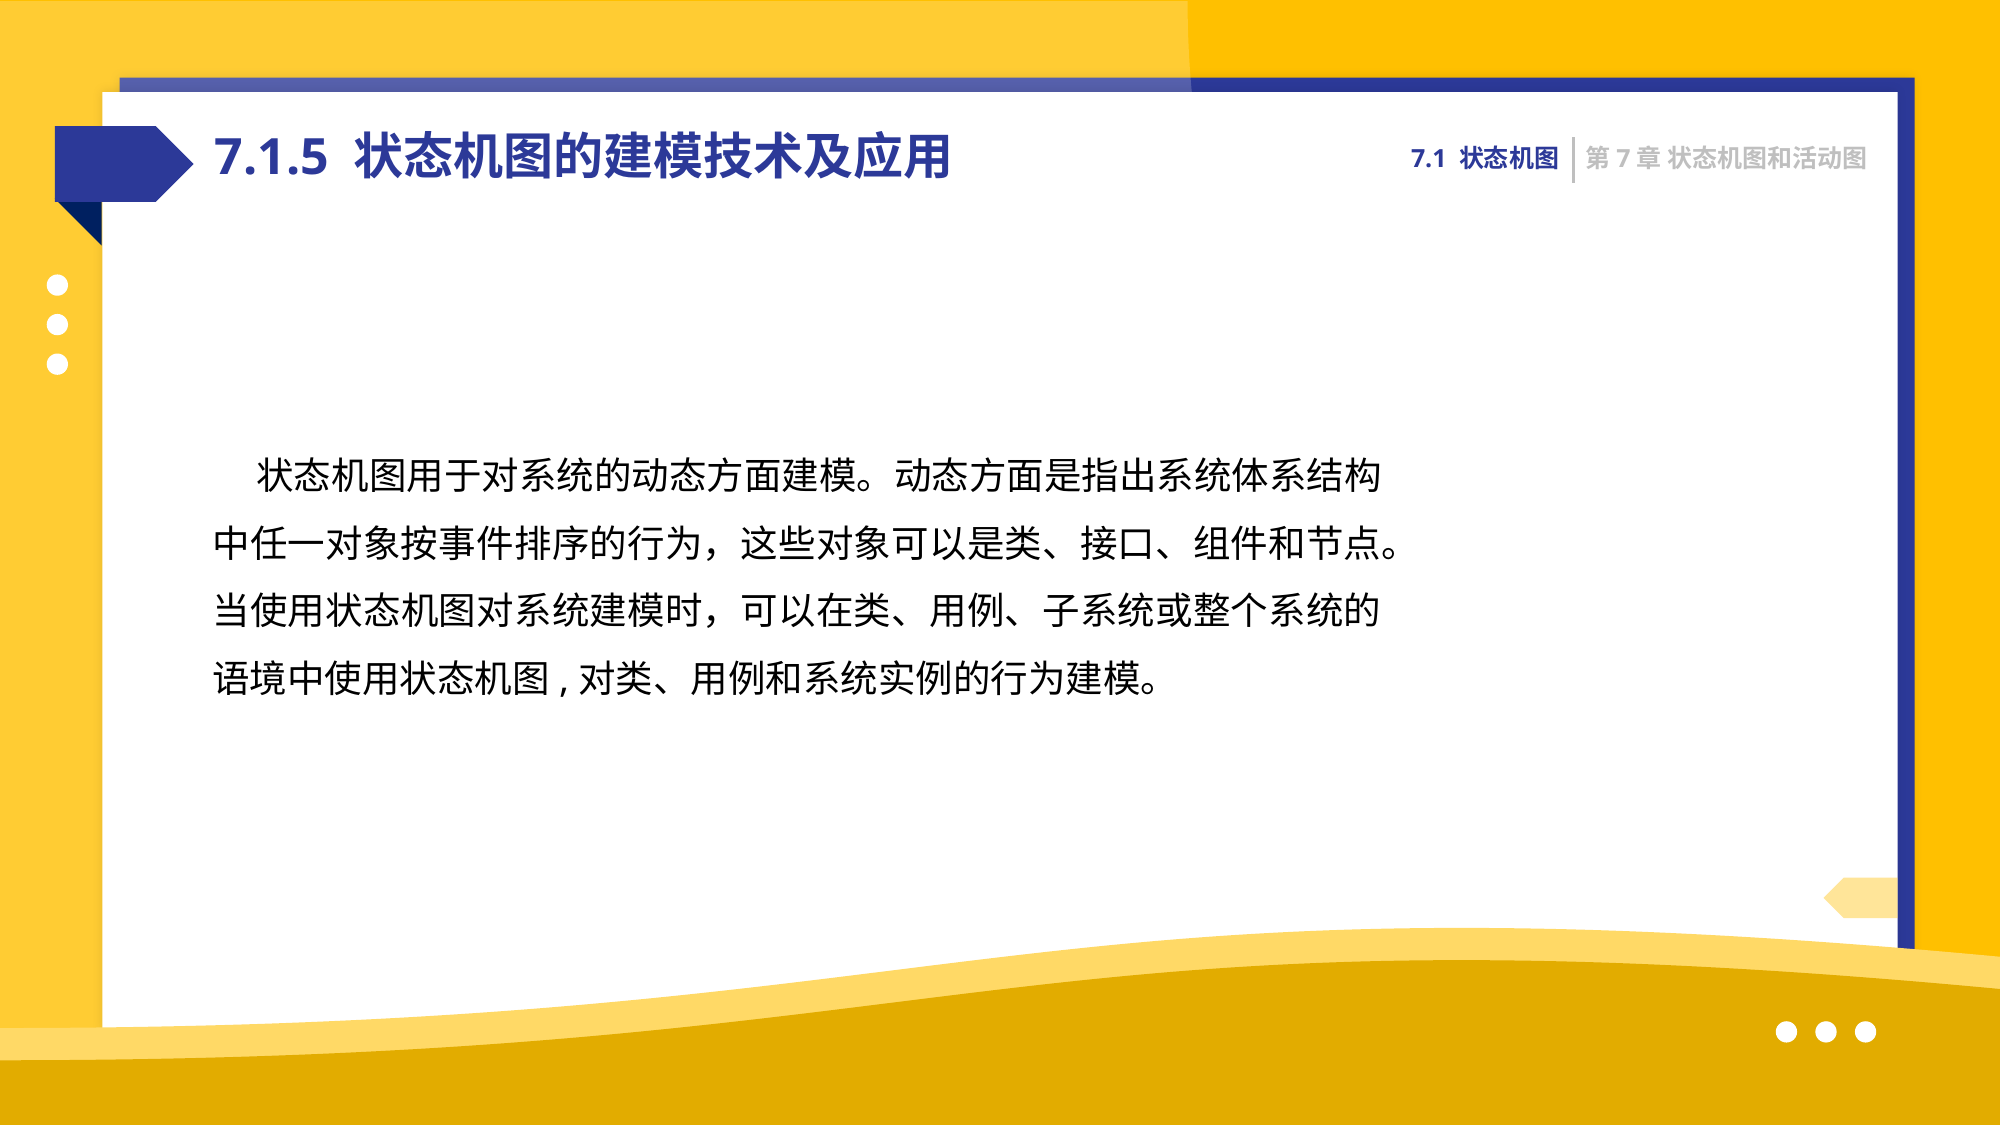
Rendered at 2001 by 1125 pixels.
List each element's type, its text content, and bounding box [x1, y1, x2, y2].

text_box 状态机图用于对系统的动态方面建模。动态方面是指出系统体系结构中任一对象按事件排序的行为，这些对象可以是类、接口、组件和节点。当使用状态机图对系统建模时，可以在类、用例、子系统或整个系统的语境中使用状态机图,对类、用例和系统实例的行为建模。 [197, 422, 1397, 708]
text_box 第7章 状态机图和活动图 [1574, 135, 1883, 180]
text_box 7.1 状态机图 [1396, 134, 1574, 180]
text_box 7.1.5 状态机图的建模技术及应用 [199, 117, 969, 193]
